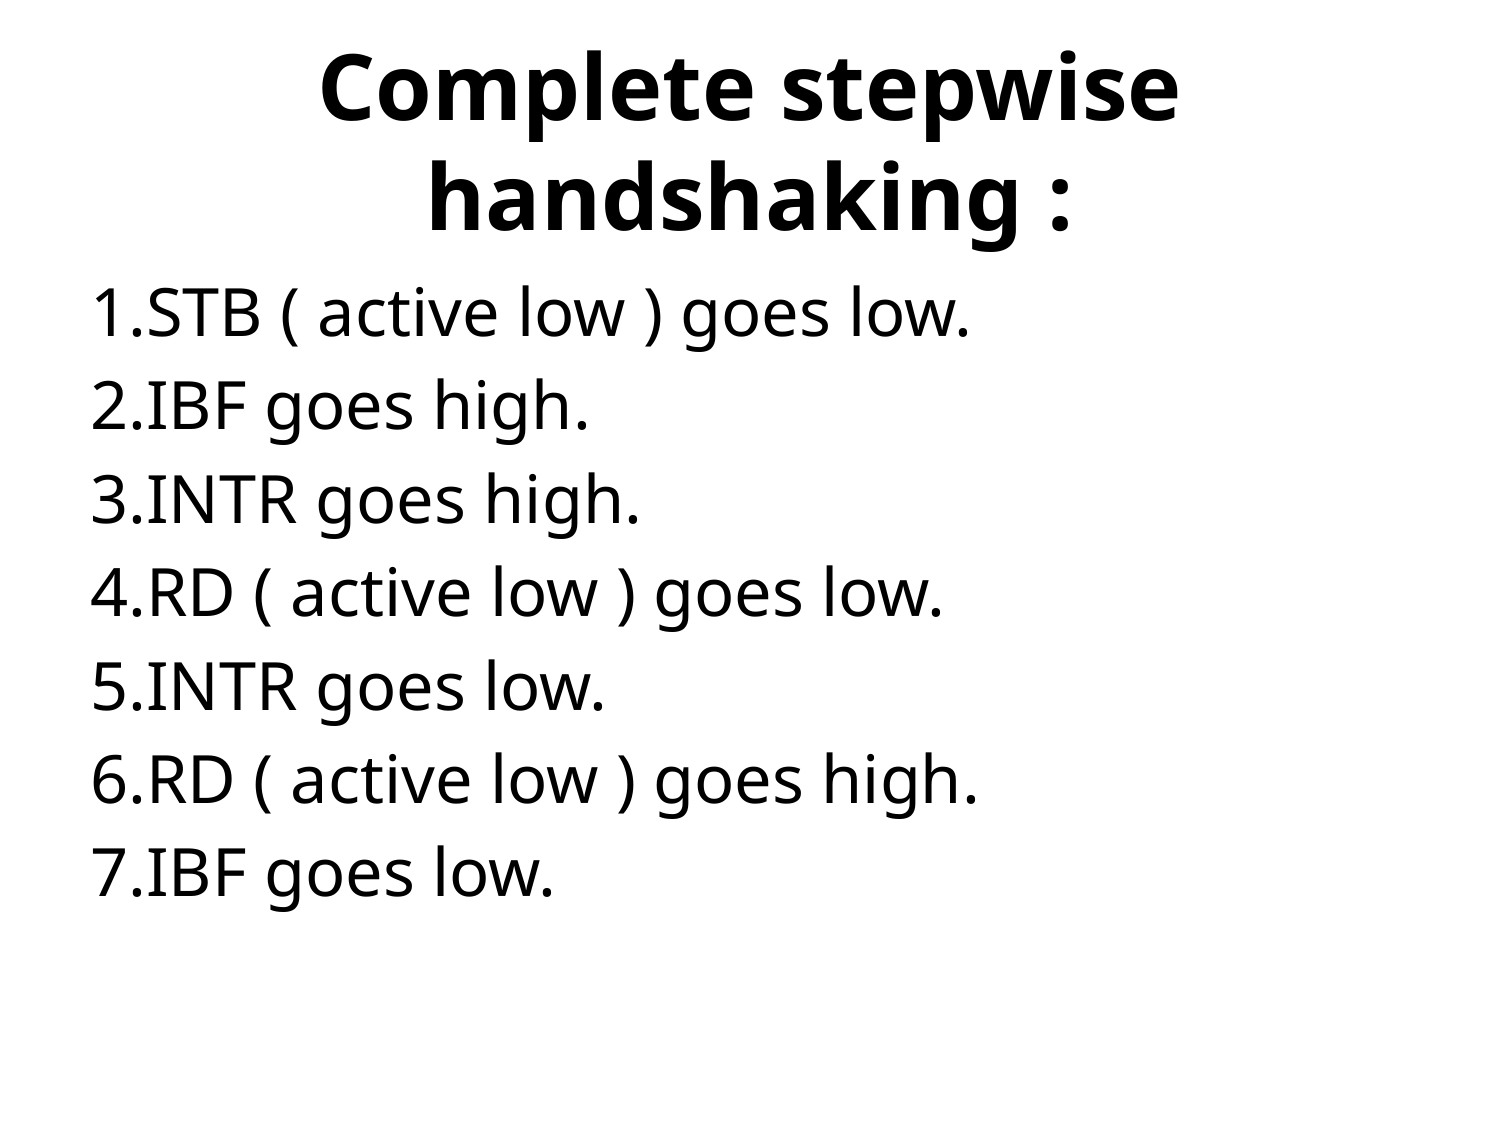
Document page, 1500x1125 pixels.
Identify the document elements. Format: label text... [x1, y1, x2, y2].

list STB ( active low ) goes low. IBF goes high. INTR goes high. RD ( active low ) goes low. INTR goes low. RD ( active low ) goes high. IBF goes low. [75, 262, 1425, 1005]
title Complete stepwise handshaking : [75, 45, 1425, 233]
